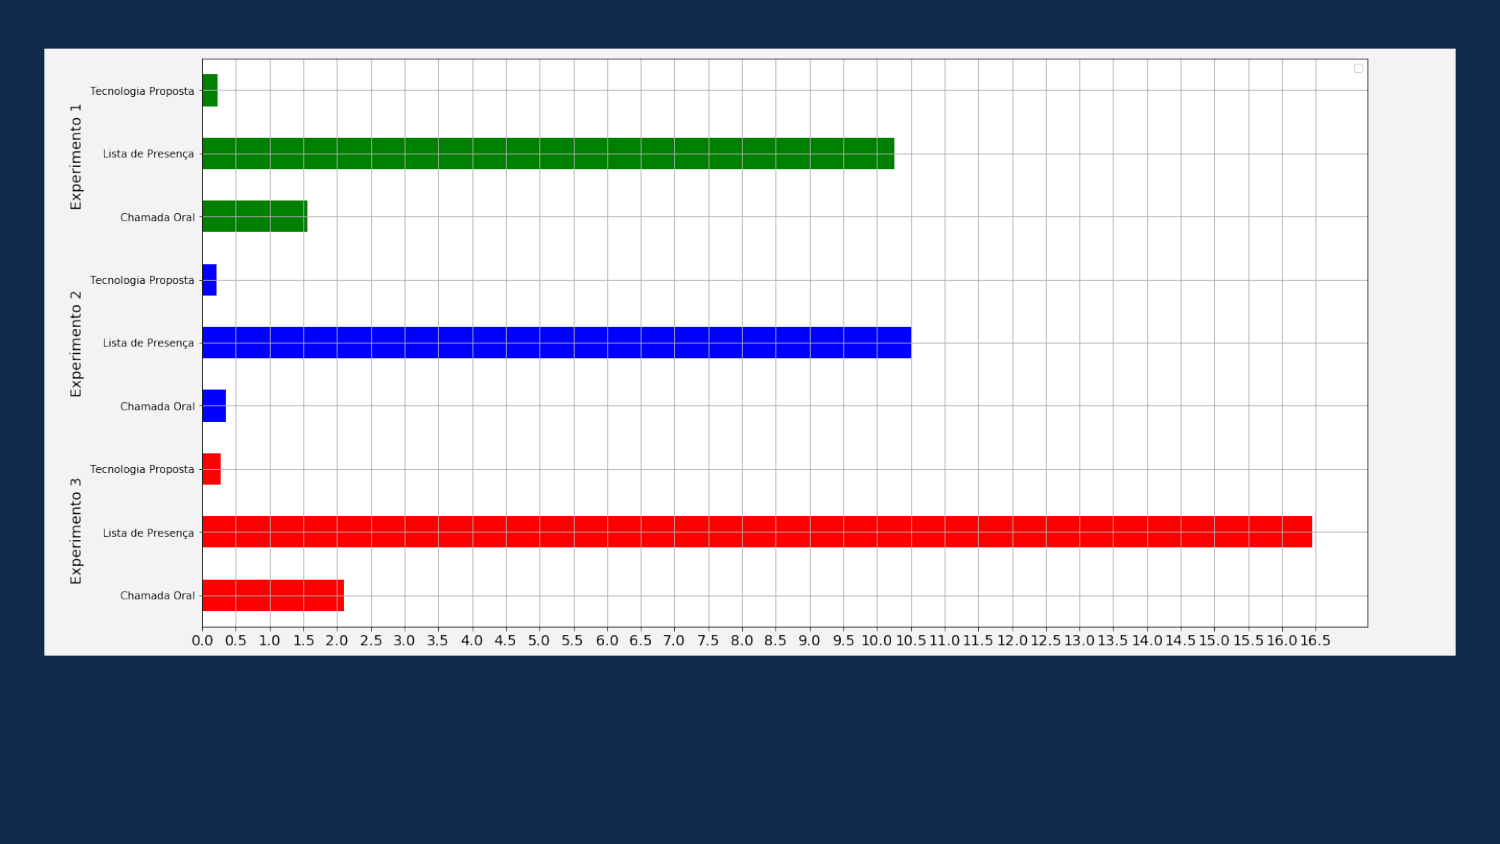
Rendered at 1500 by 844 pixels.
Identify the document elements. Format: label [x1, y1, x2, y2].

text_box [44, 48, 61, 656]
text_box [1379, 48, 1456, 656]
picture [63, 48, 1378, 657]
